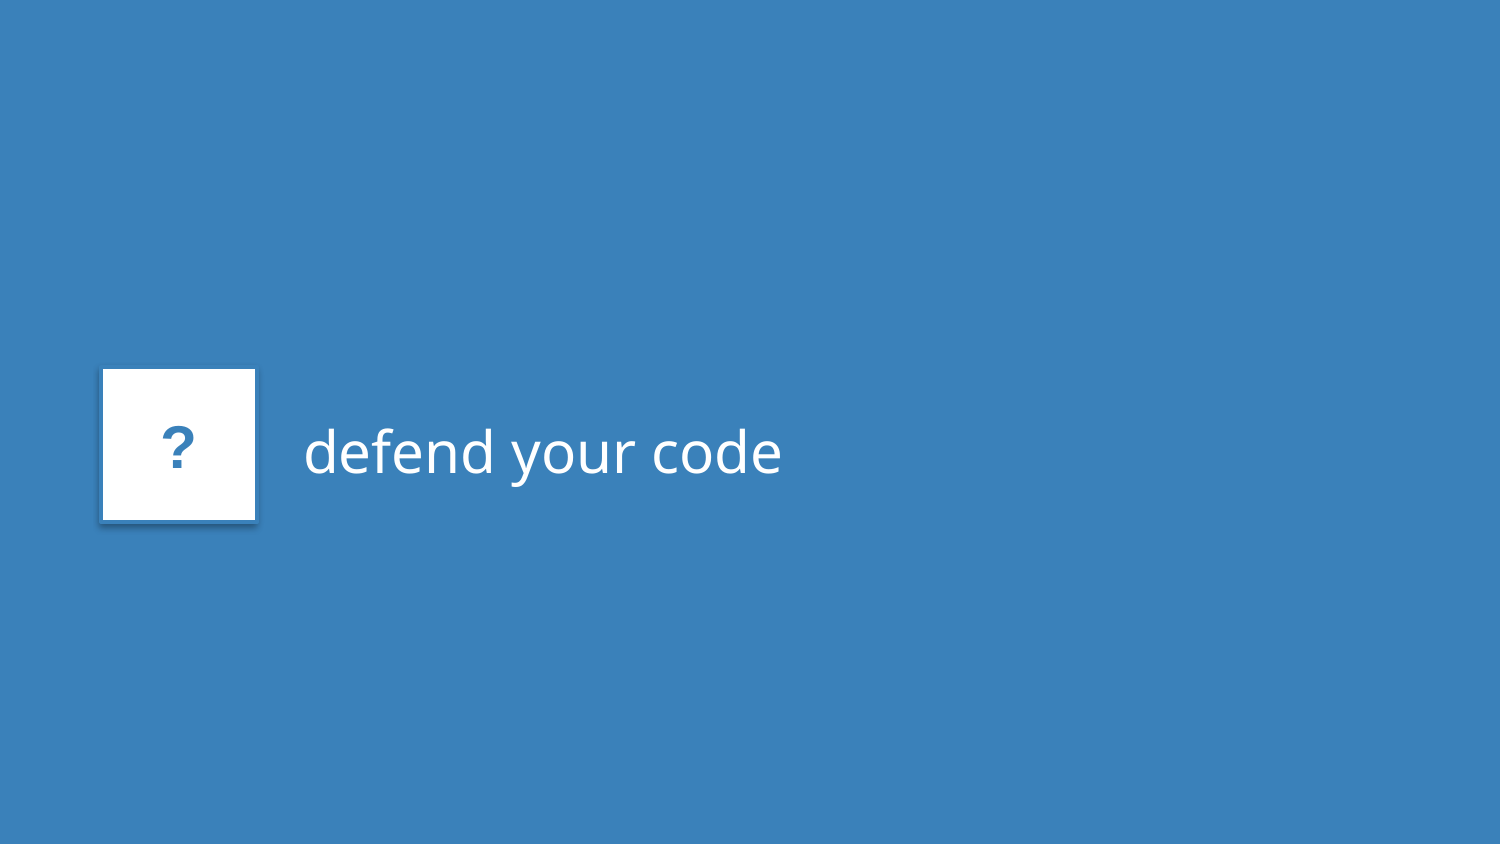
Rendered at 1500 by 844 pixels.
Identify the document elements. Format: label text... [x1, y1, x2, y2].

text_box defend your code [288, 400, 1459, 500]
